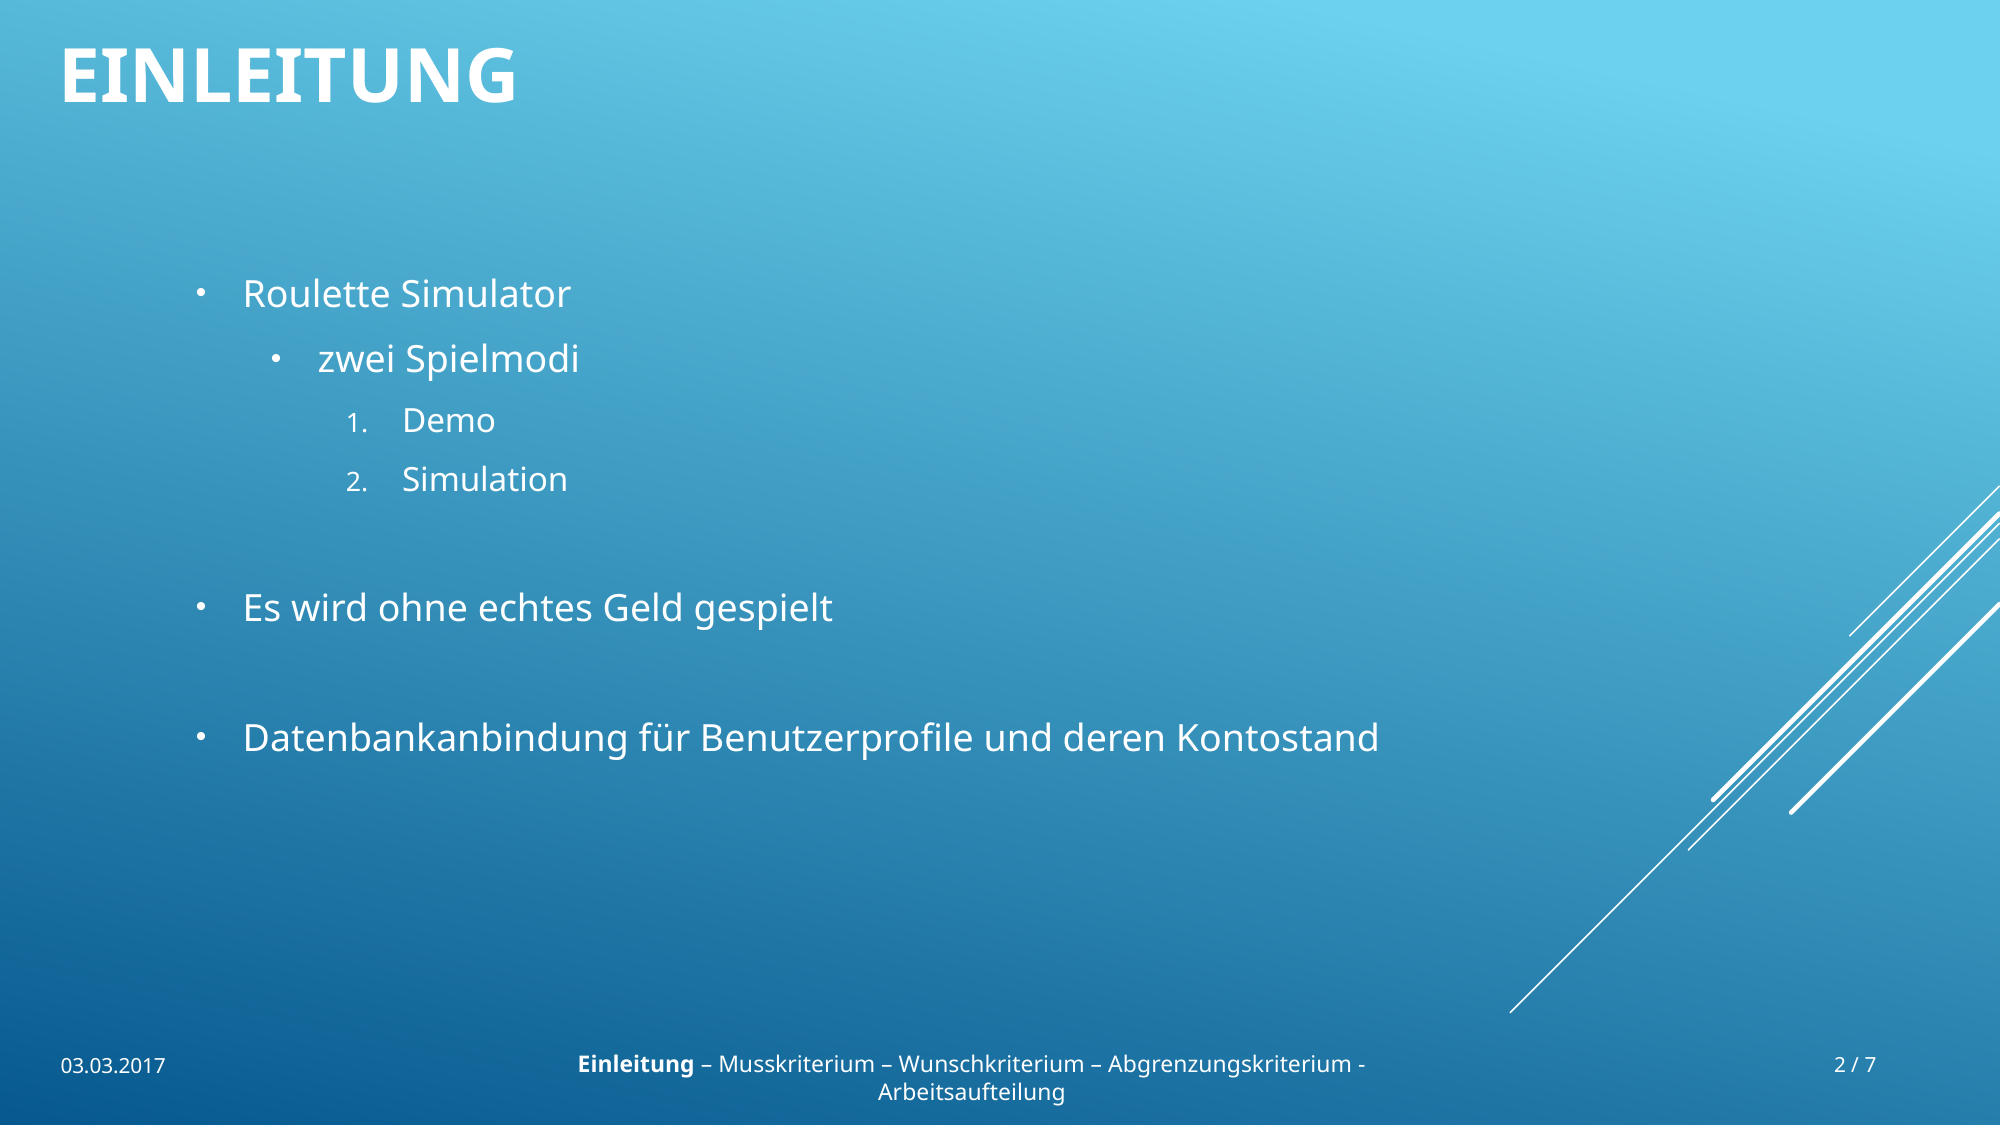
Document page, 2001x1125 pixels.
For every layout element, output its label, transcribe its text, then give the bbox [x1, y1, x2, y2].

text_box Einleitung – Musskriterium – Wunschkriterium – Abgrenzungskriterium - Arbeitsaufteilung [477, 1042, 1467, 1113]
title Einleitung [43, 19, 1901, 126]
list Roulette Simulator zwei Spielmodi Demo Simulation Es wird ohne echtes Geld gespielt Datenbankanbindung für Benutzerprofile und deren Kontostand [180, 262, 1581, 906]
